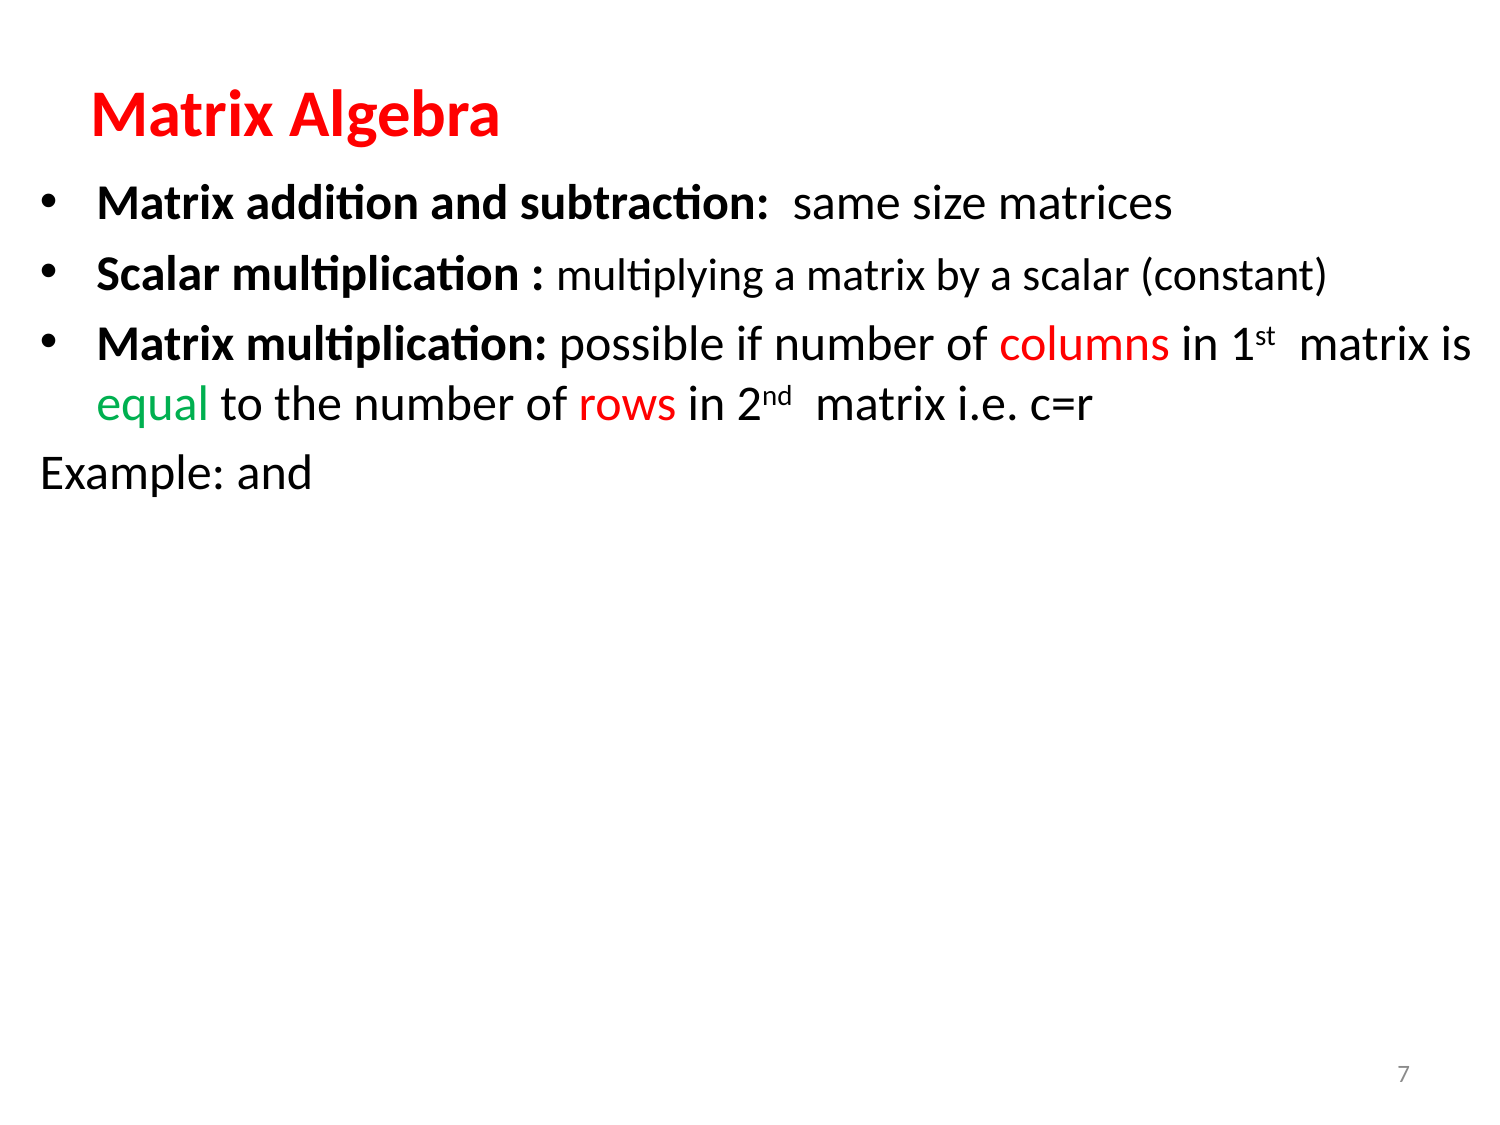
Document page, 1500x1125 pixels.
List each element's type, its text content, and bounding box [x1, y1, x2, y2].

slide_number 7 [1074, 1042, 1425, 1103]
title Matrix Algebra [75, 45, 1425, 175]
